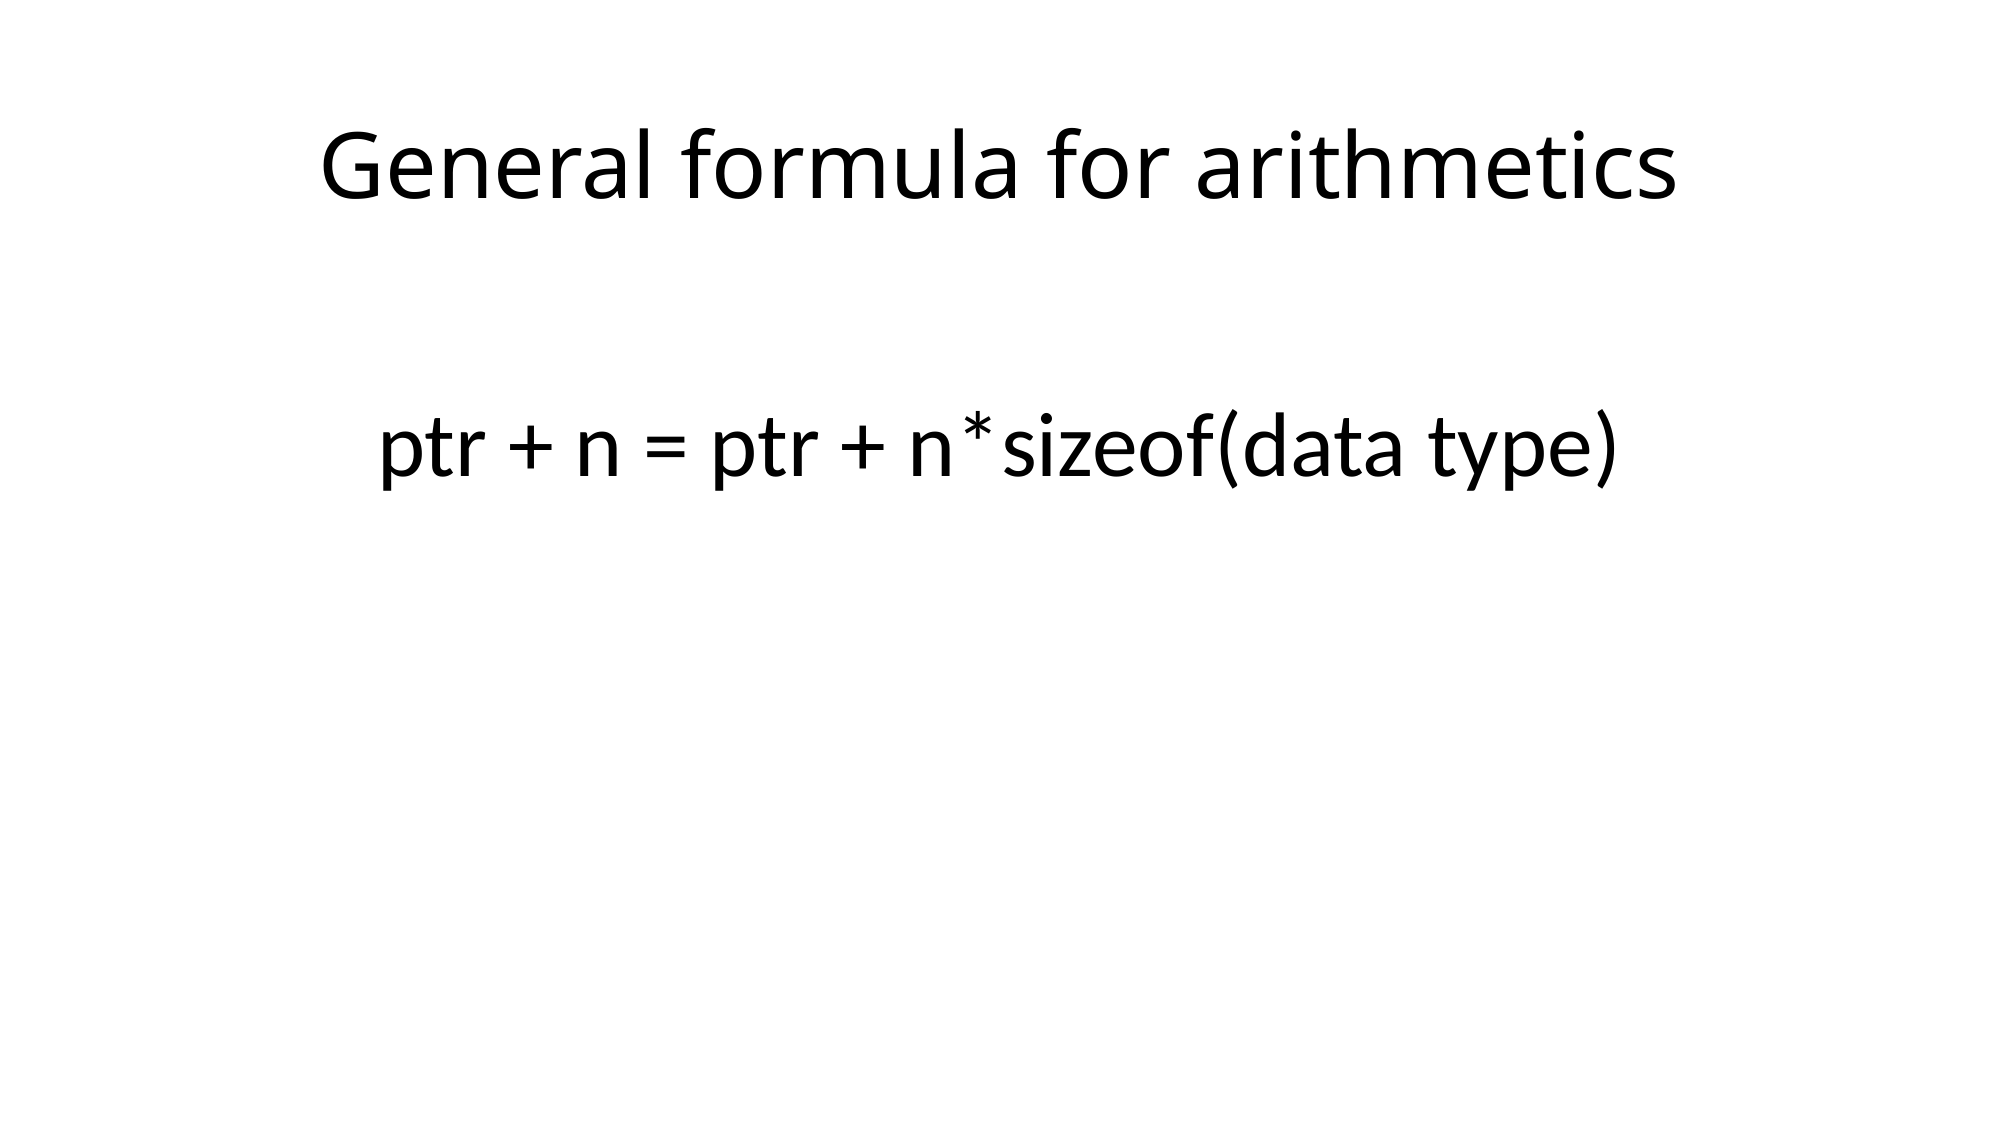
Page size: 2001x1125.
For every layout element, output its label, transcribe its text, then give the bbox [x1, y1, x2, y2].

list ptr + n = ptr + n*sizeof(data type) [137, 299, 1863, 1014]
title General formula for arithmetics [137, 59, 1863, 278]
